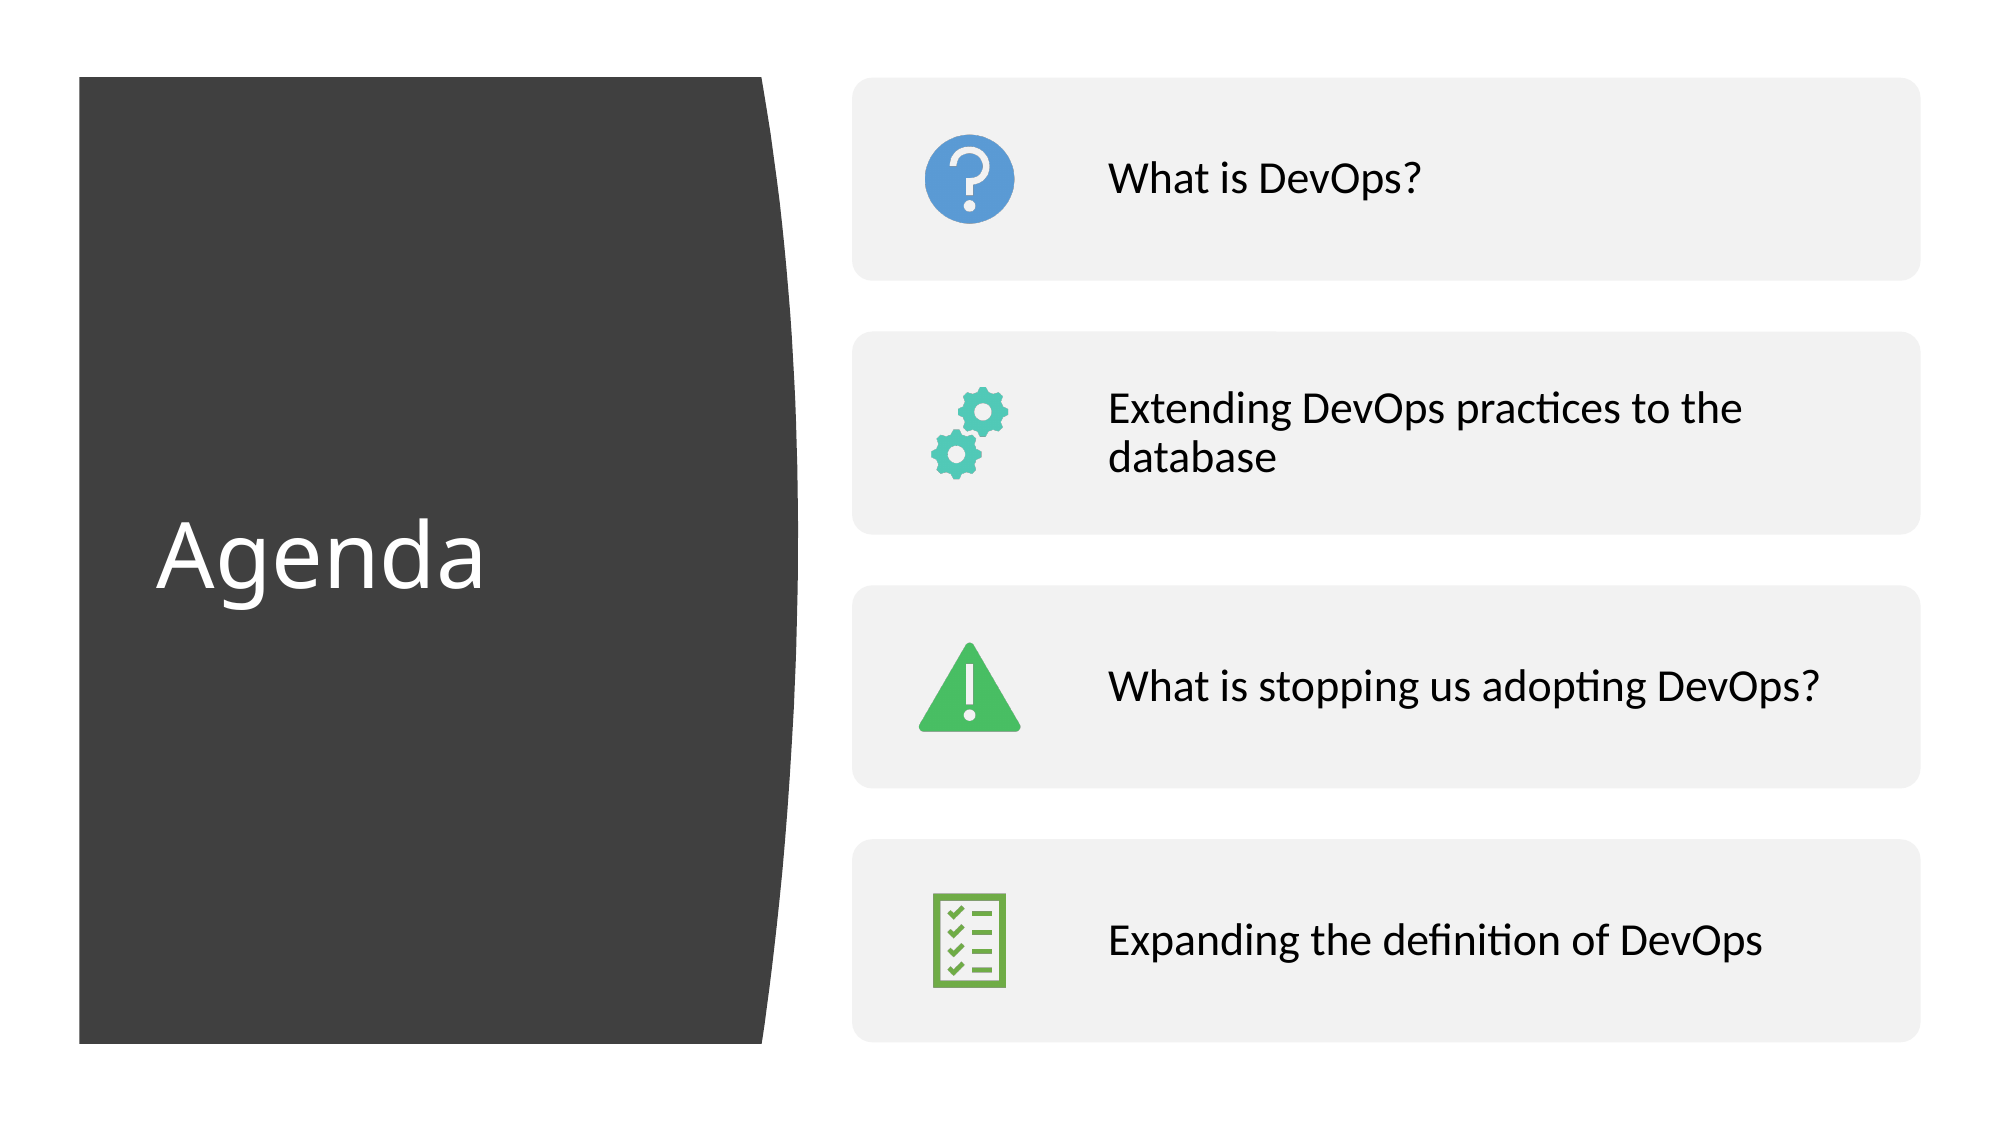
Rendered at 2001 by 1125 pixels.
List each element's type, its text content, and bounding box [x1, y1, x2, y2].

title Agenda [141, 166, 702, 953]
text_box [78, 76, 800, 1045]
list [852, 77, 1921, 1043]
